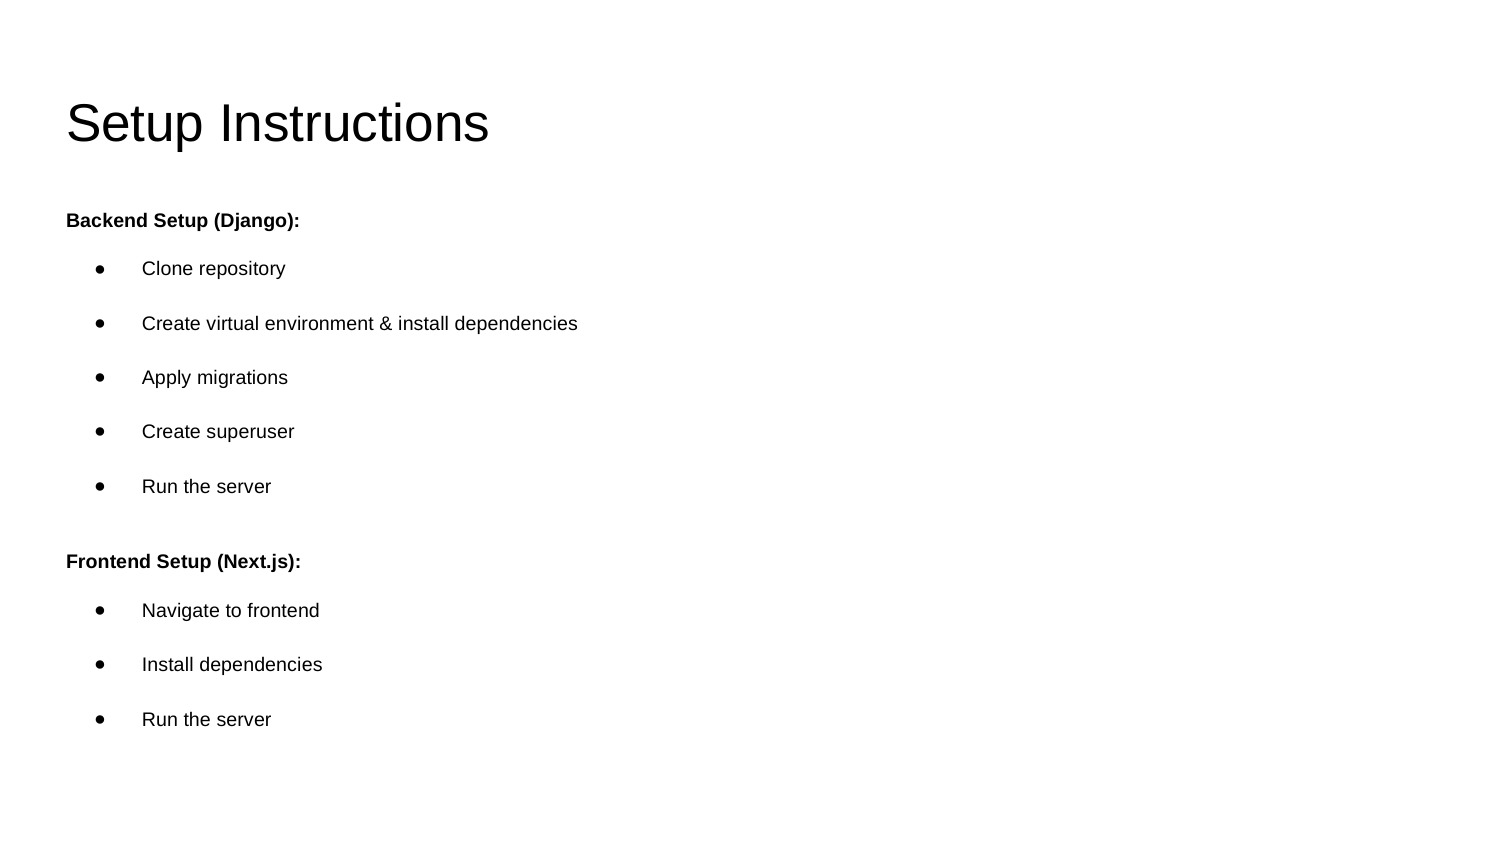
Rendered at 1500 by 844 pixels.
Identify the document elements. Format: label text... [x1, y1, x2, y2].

title Setup Instructions [51, 72, 1449, 167]
list Backend Setup (Django): Clone repository Create virtual environment & install dependencies Apply migrations Create superuser Run the server Frontend Setup (Next.js): Navigate to frontend Install dependencies Run the server [51, 189, 1449, 750]
